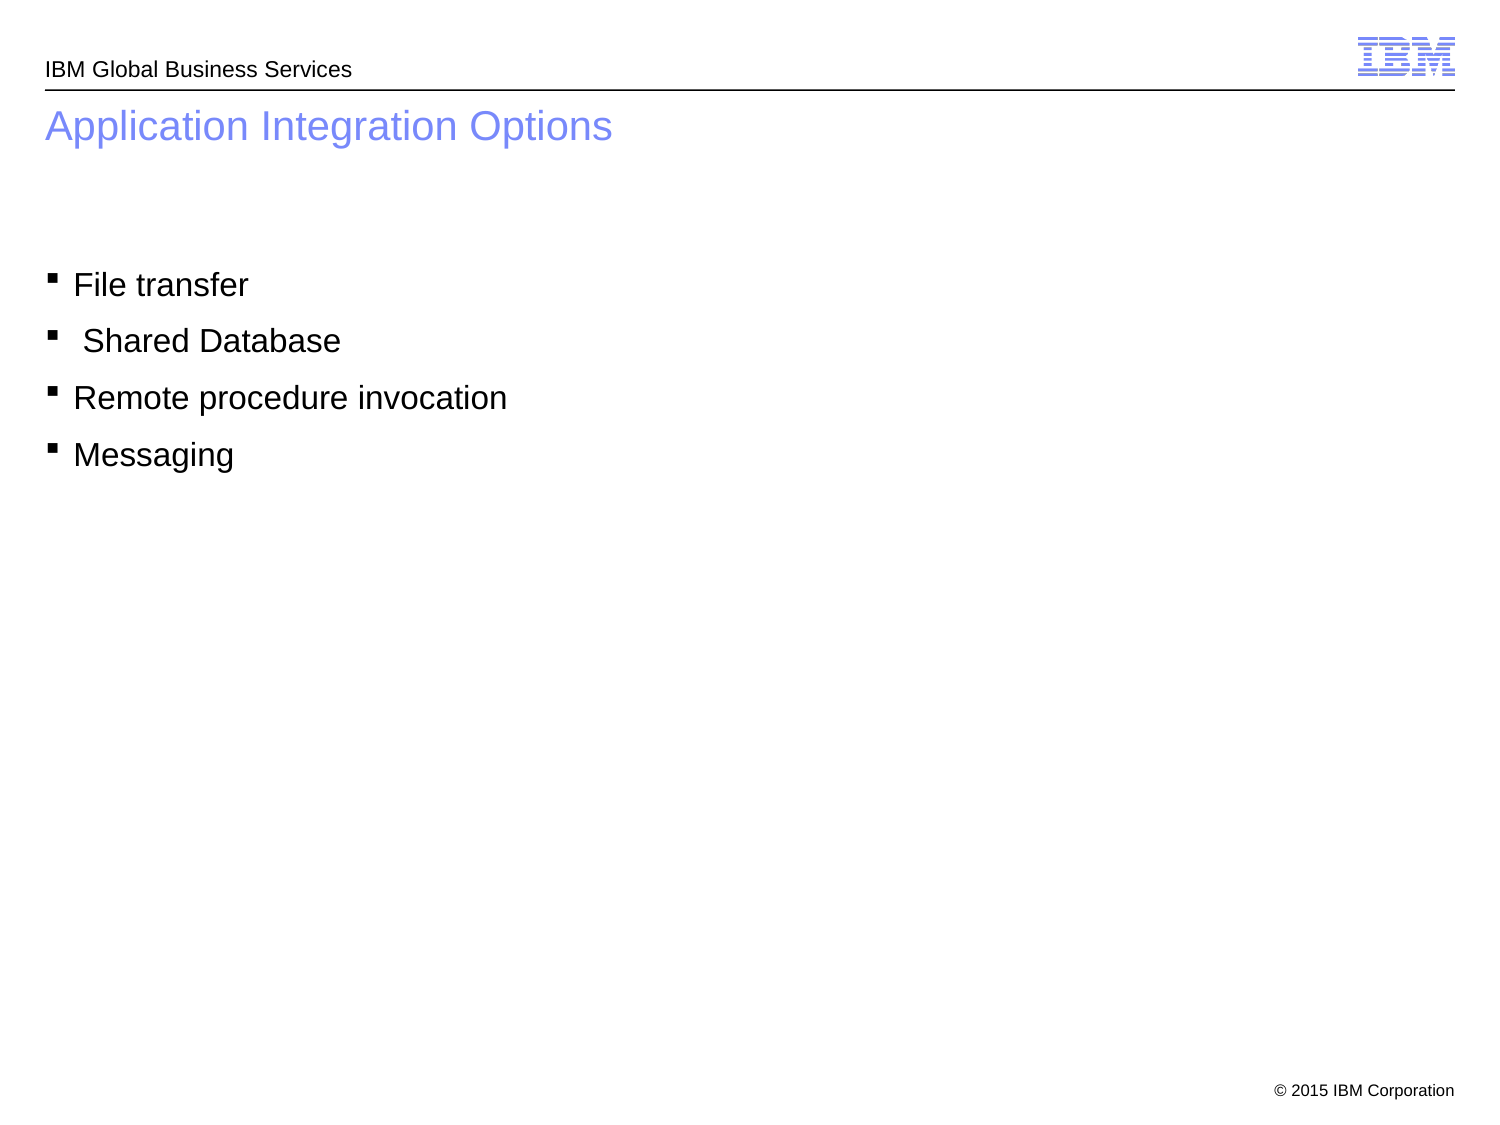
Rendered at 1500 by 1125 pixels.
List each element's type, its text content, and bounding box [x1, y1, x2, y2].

title Application Integration Options [29, 97, 1455, 203]
picture [1358, 37, 1455, 76]
list File transfer Shared Database Remote procedure invocation Messaging [29, 255, 1455, 1043]
